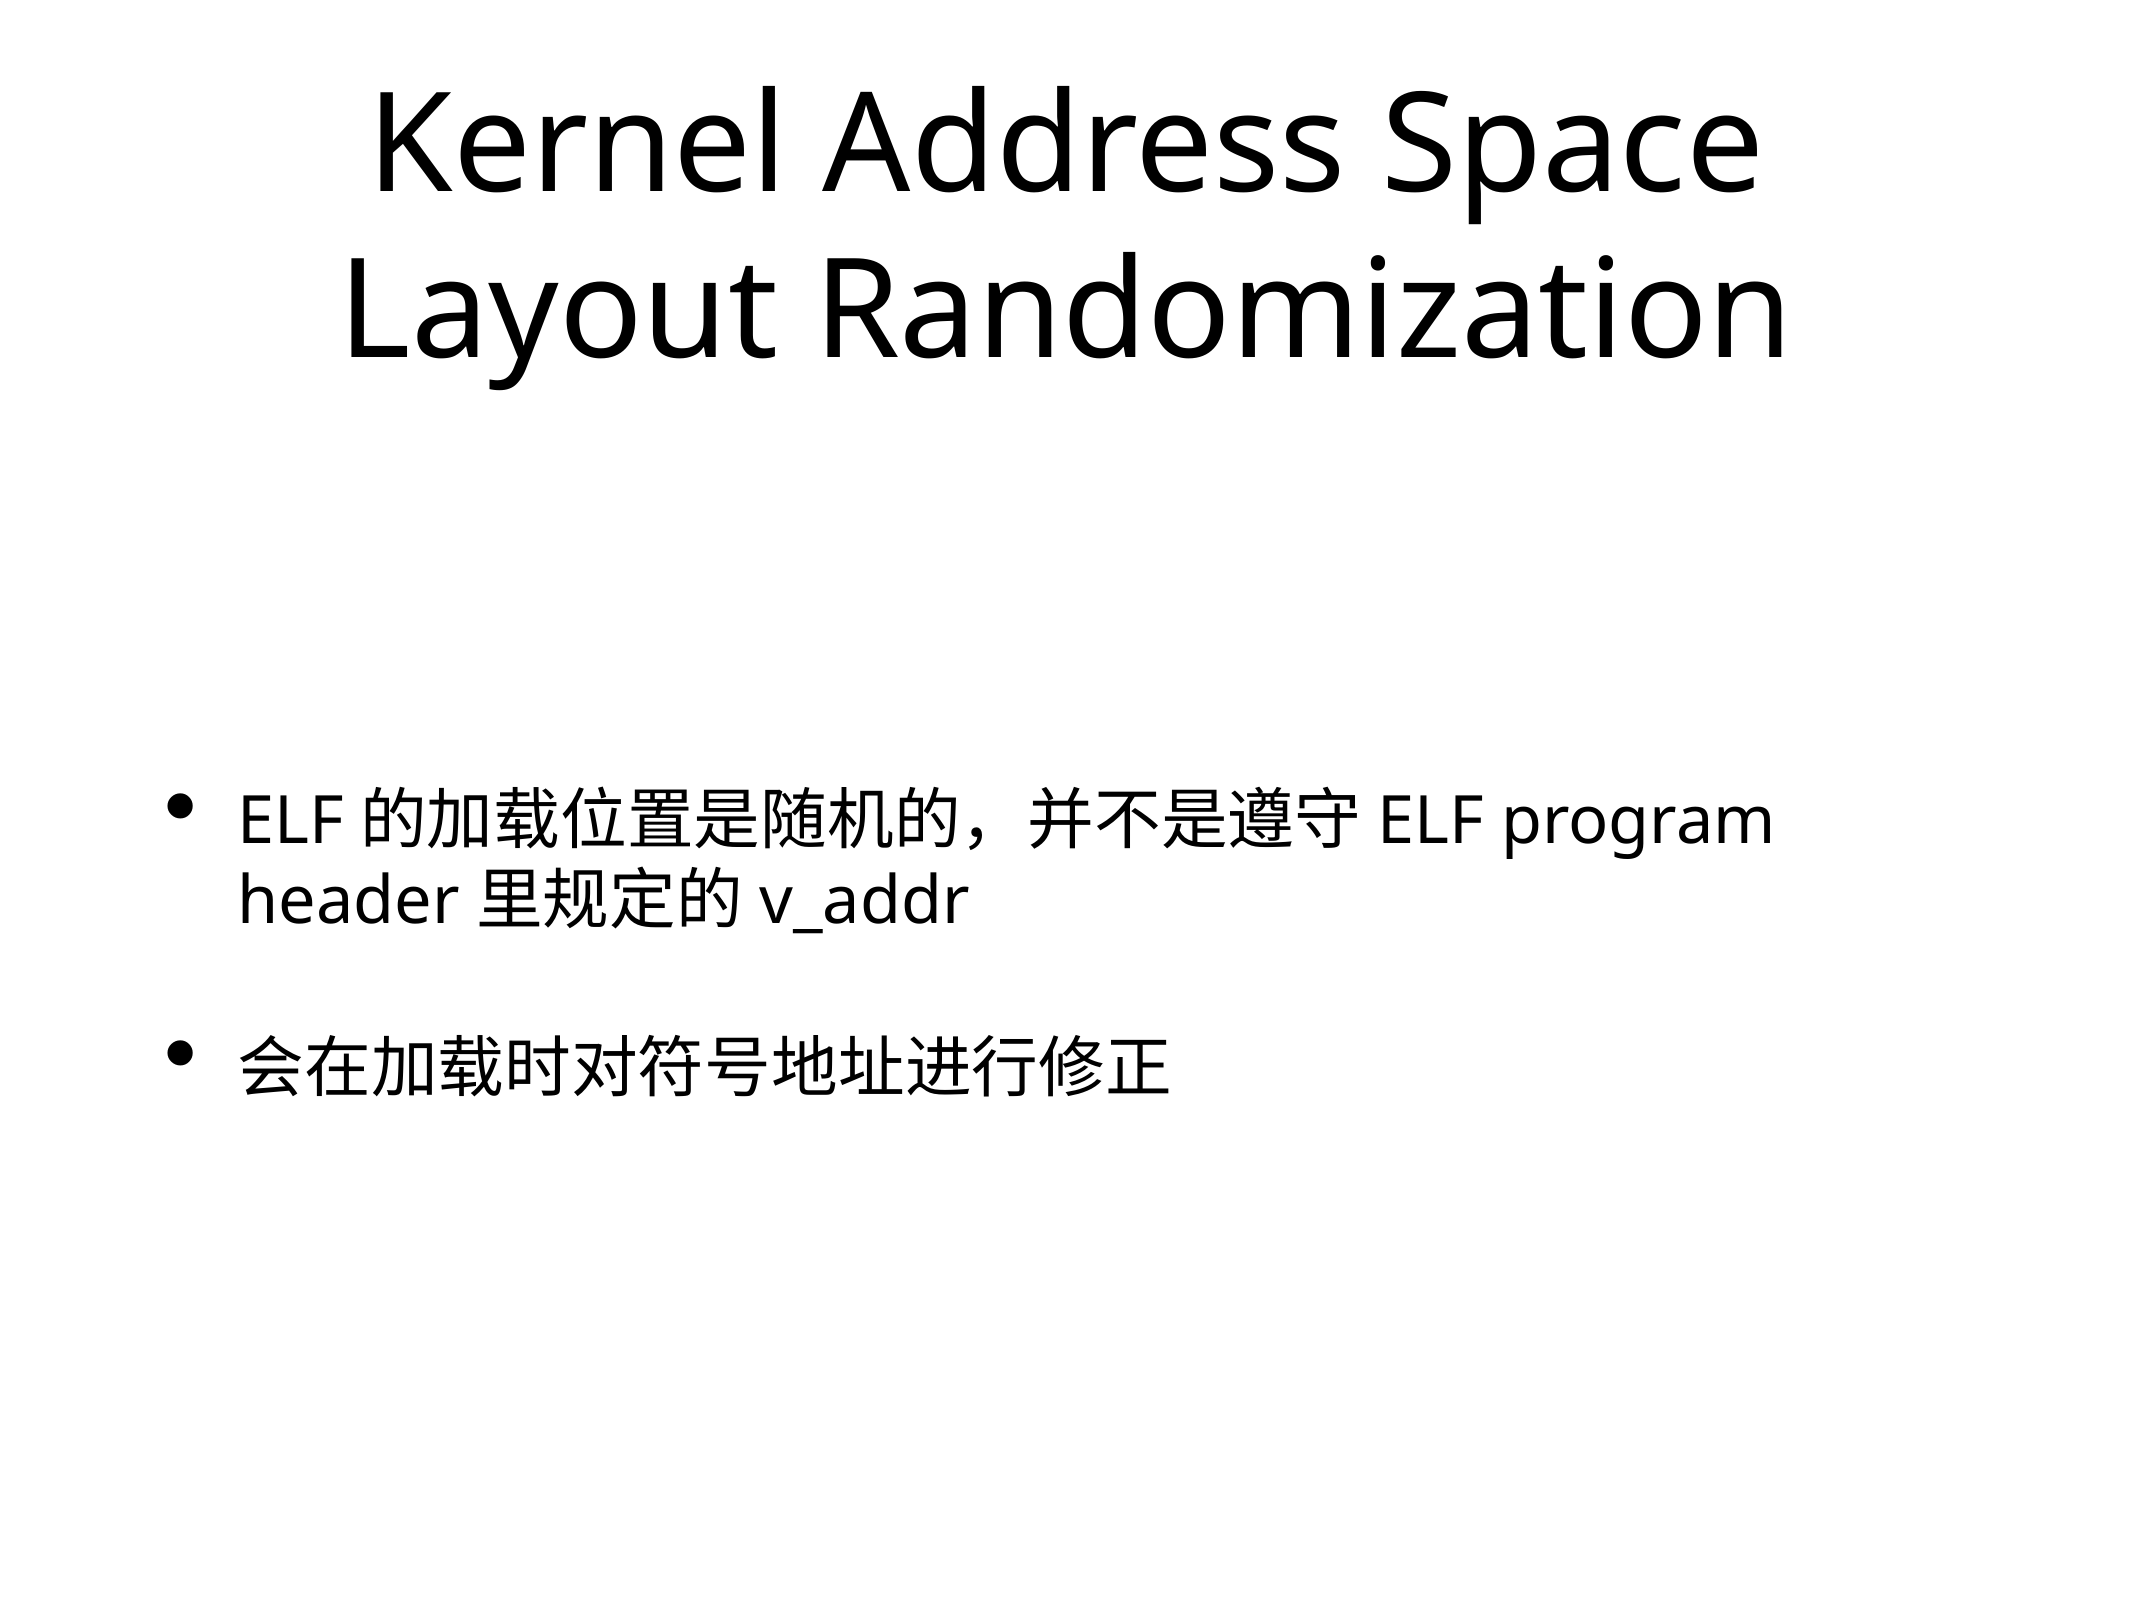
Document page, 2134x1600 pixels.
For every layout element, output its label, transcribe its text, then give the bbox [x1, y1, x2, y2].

title Kernel Address Space Layout Randomization [155, 41, 1978, 397]
list ELF的加载位置是随机的，并不是遵守ELF program header里规定的v_addr 会在加载时对符号地址进行修正 [155, 424, 1978, 1457]
